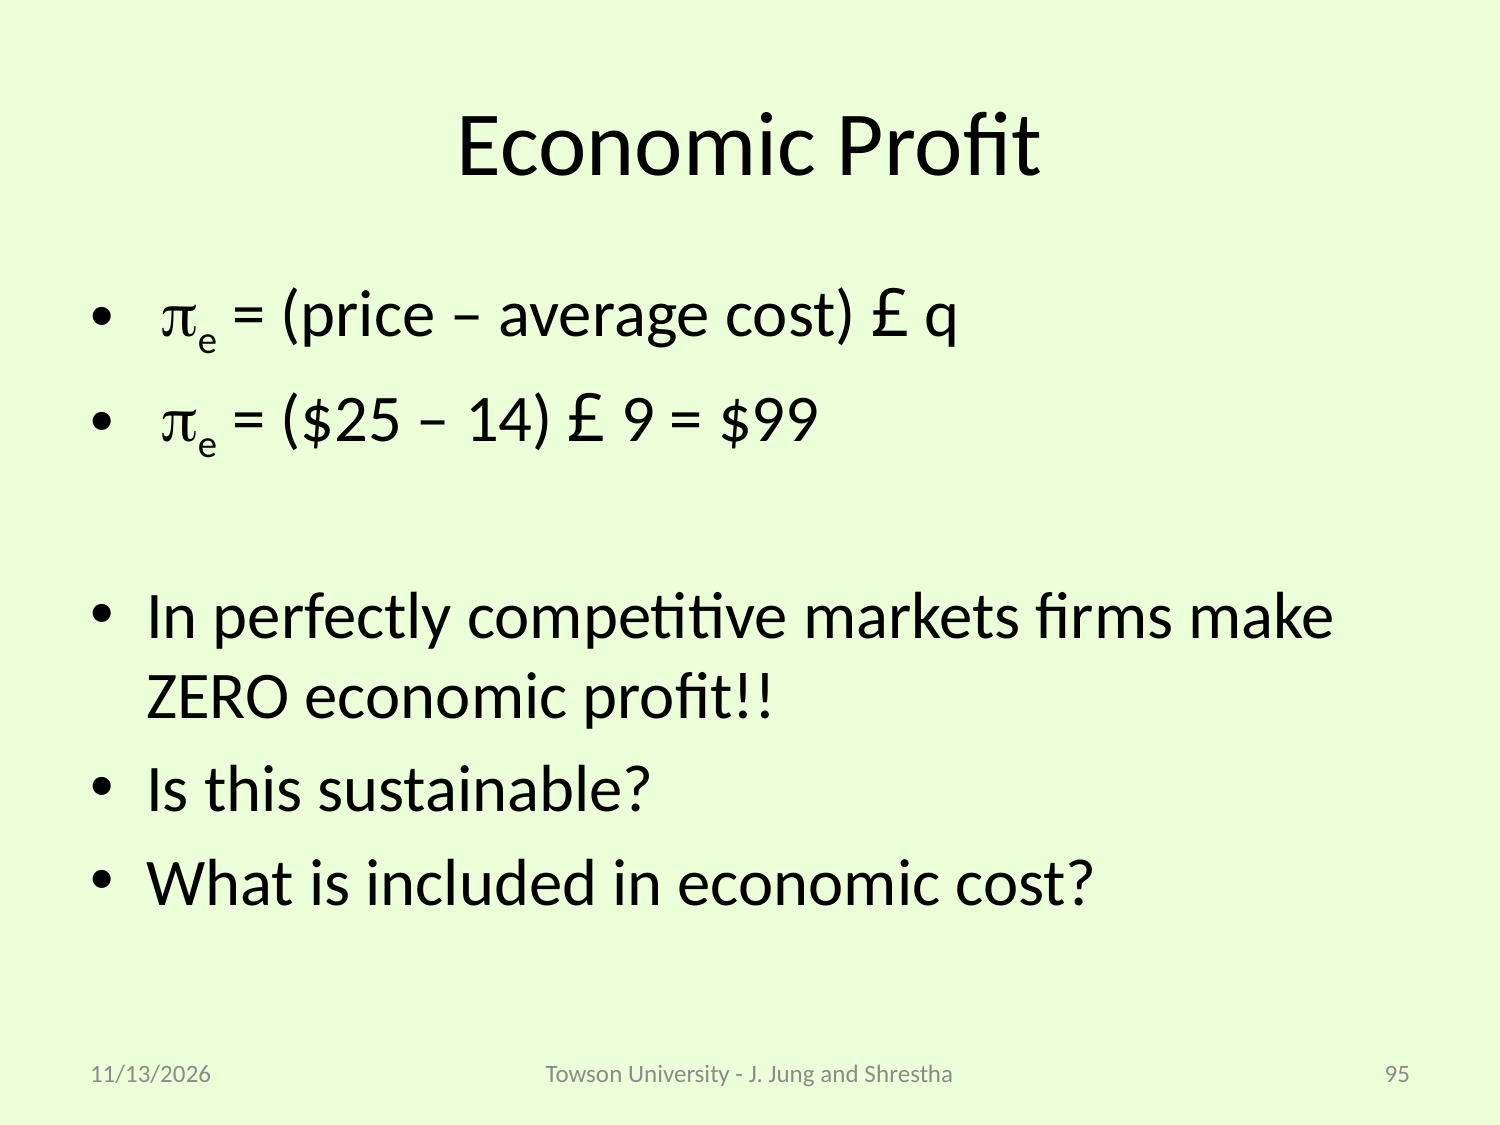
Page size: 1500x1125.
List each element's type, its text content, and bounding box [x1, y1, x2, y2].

slide_number 95 [1074, 1042, 1425, 1103]
footer Towson University - J. Jung and Shrestha [512, 1042, 988, 1103]
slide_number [75, 1042, 425, 1103]
list e = (price – average cost) £ q e = ($25 – 14) £ 9 = $99 In perfectly competitive markets firms make ZERO economic profit!! Is this sustainable? What is included in economic cost? [75, 262, 1425, 1005]
title Economic Profit [75, 45, 1425, 233]
